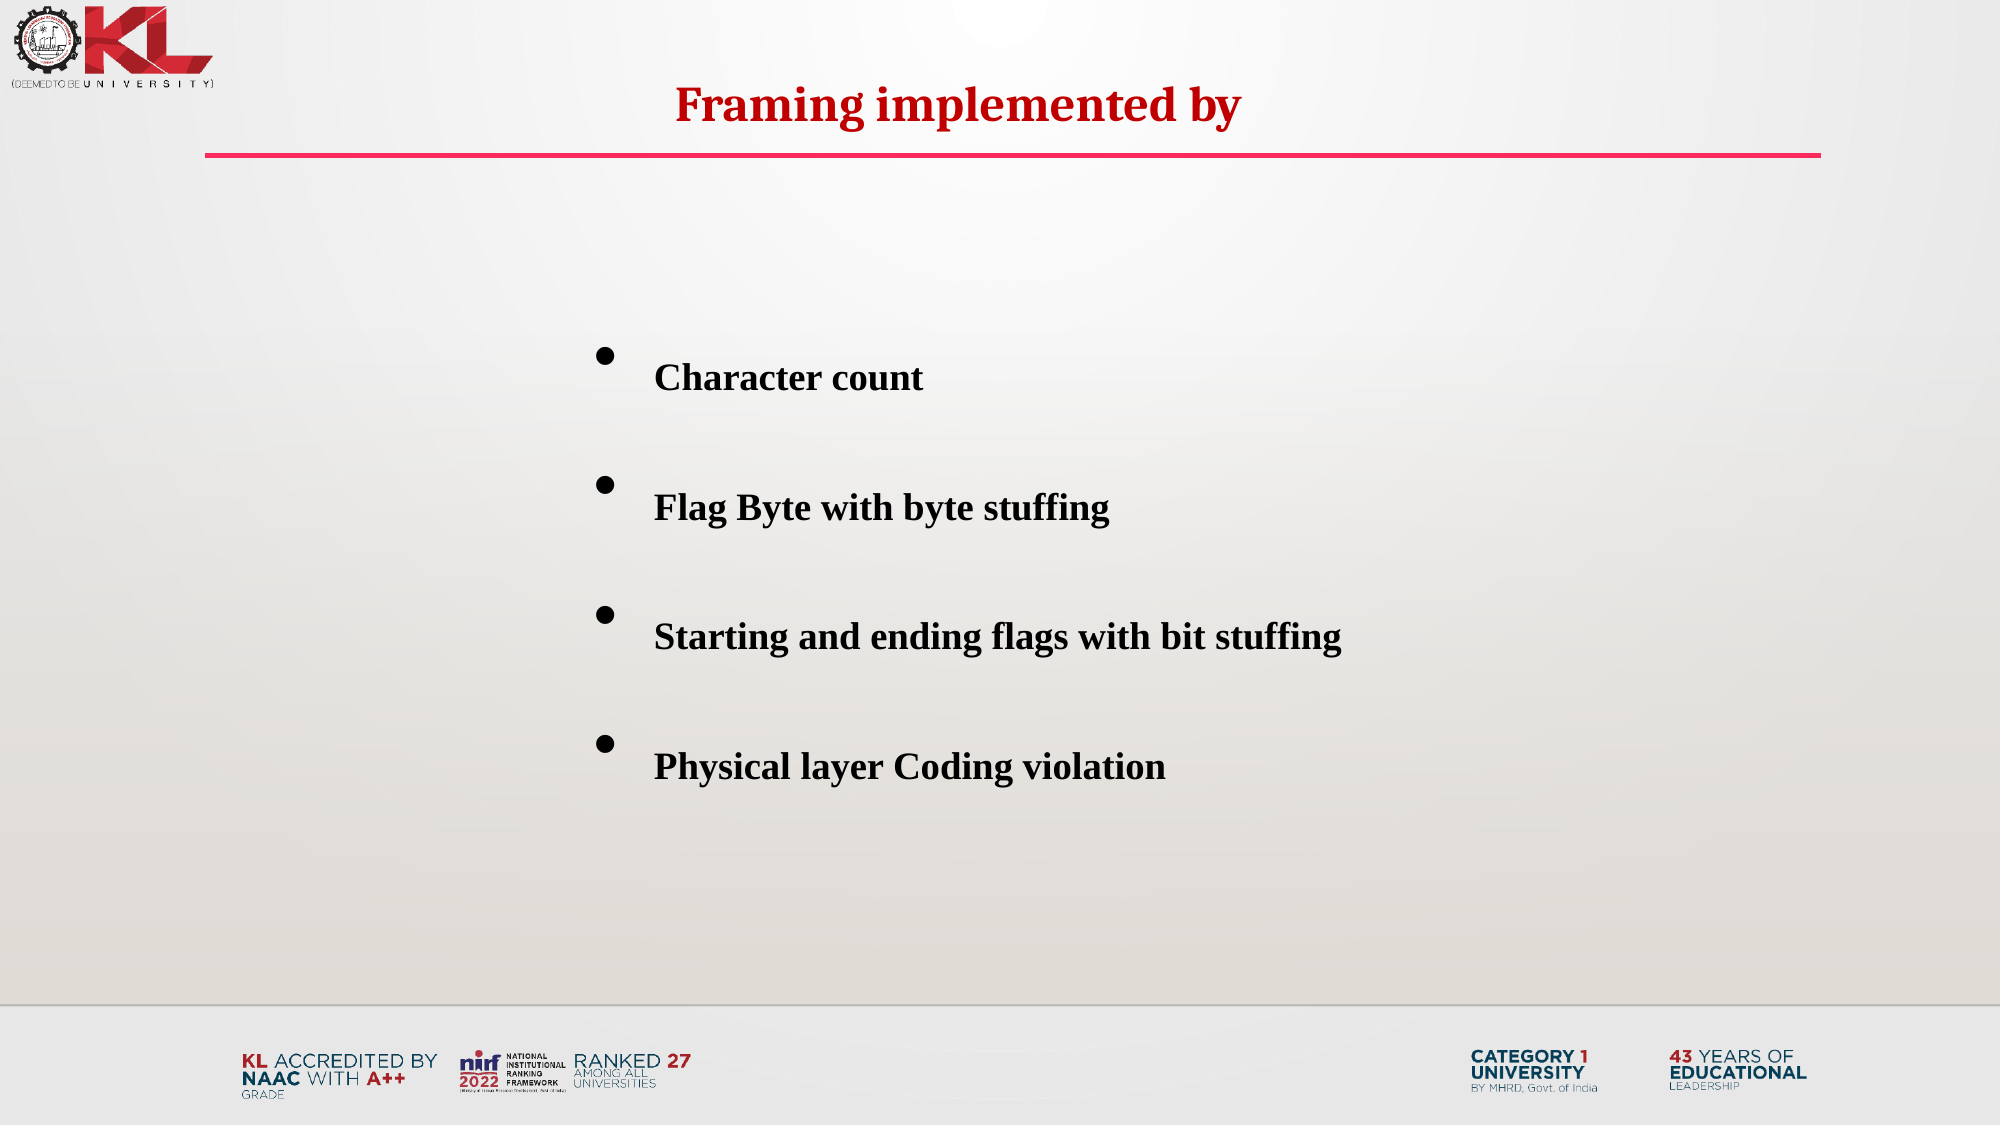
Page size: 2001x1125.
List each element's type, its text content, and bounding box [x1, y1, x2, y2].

text_box Character count Flag Byte with byte stuffing Starting and ending flags with bit stuffing Physical layer Coding violation [461, 261, 1357, 795]
picture [238, 1045, 716, 1103]
picture [1447, 1045, 1814, 1101]
picture [12, 5, 213, 88]
text_box Framing implemented by [660, 64, 1284, 139]
